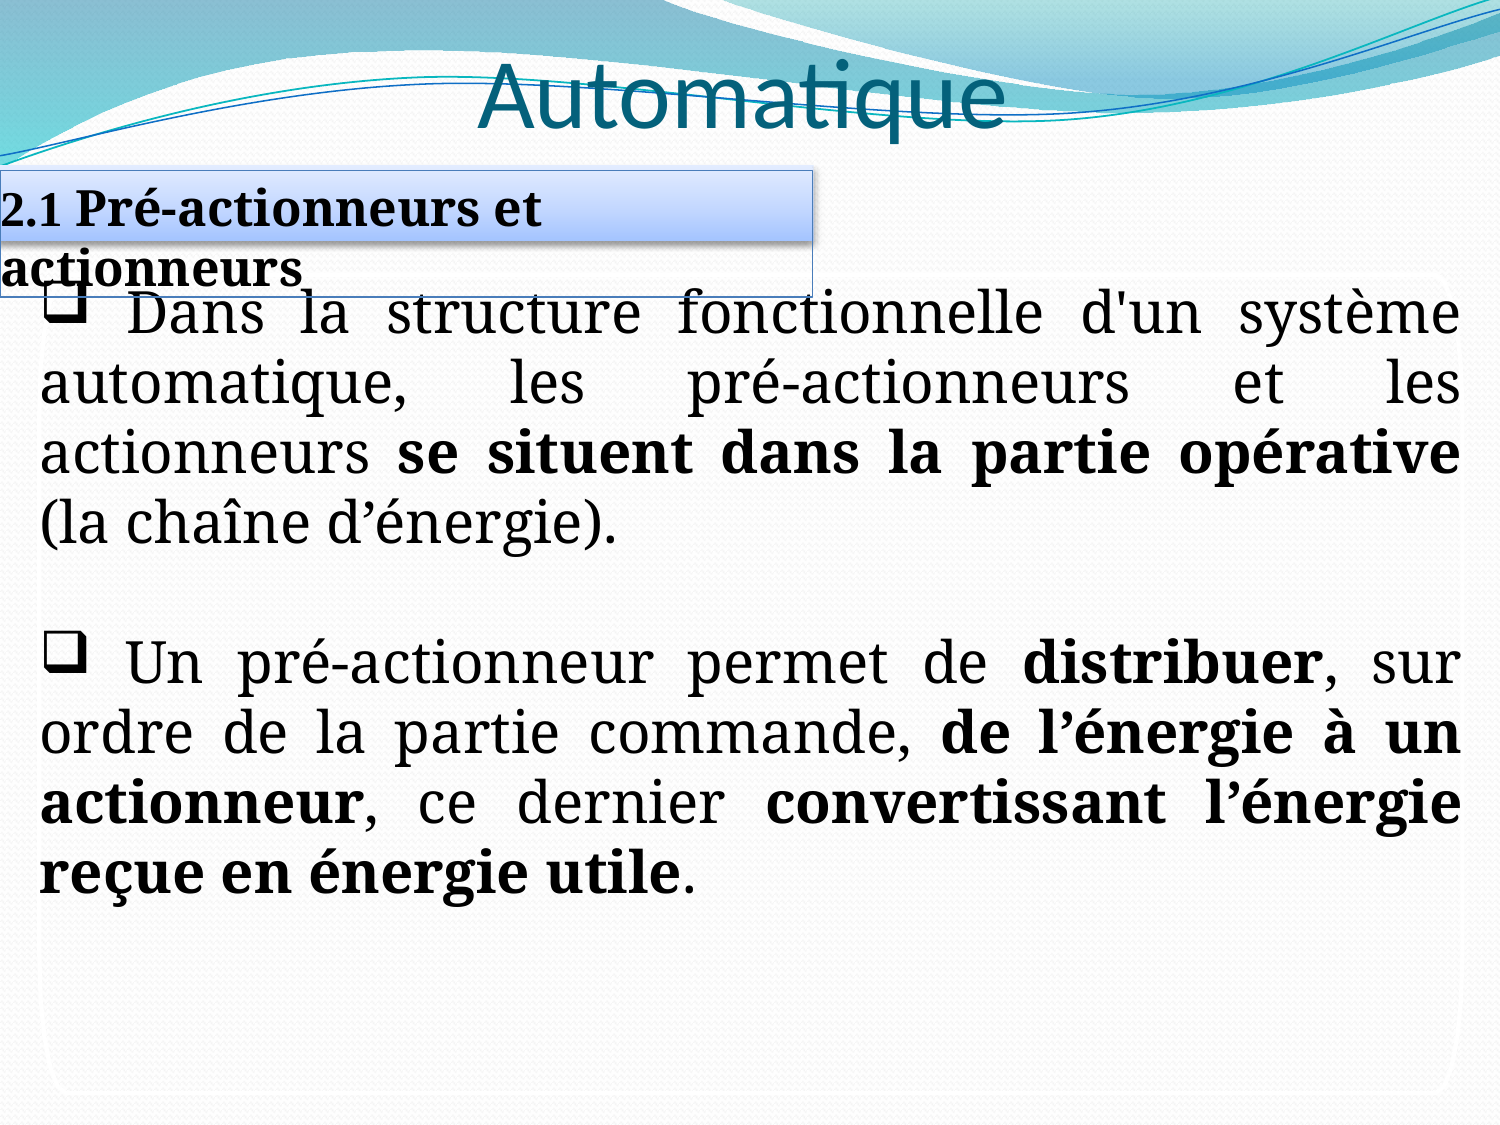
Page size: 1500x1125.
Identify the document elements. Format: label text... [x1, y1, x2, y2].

text_box 2.1 Pré-actionneurs et actionneurs [0, 285, 813, 297]
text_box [0, 156, 826, 272]
text_box Dans la structure fonctionnelle d'un système automatique, les pré-actionneurs et les actionneurs se situent dans la partie opérative (la chaîne d’énergie). Un pré-actionneur permet de distribuer, sur ordre de la partie commande, de l’énergie à un actionneur, ce dernier convertissant l’énergie reçue en énergie utile. [39, 275, 1463, 1093]
title Automatique [474, 0, 1100, 149]
